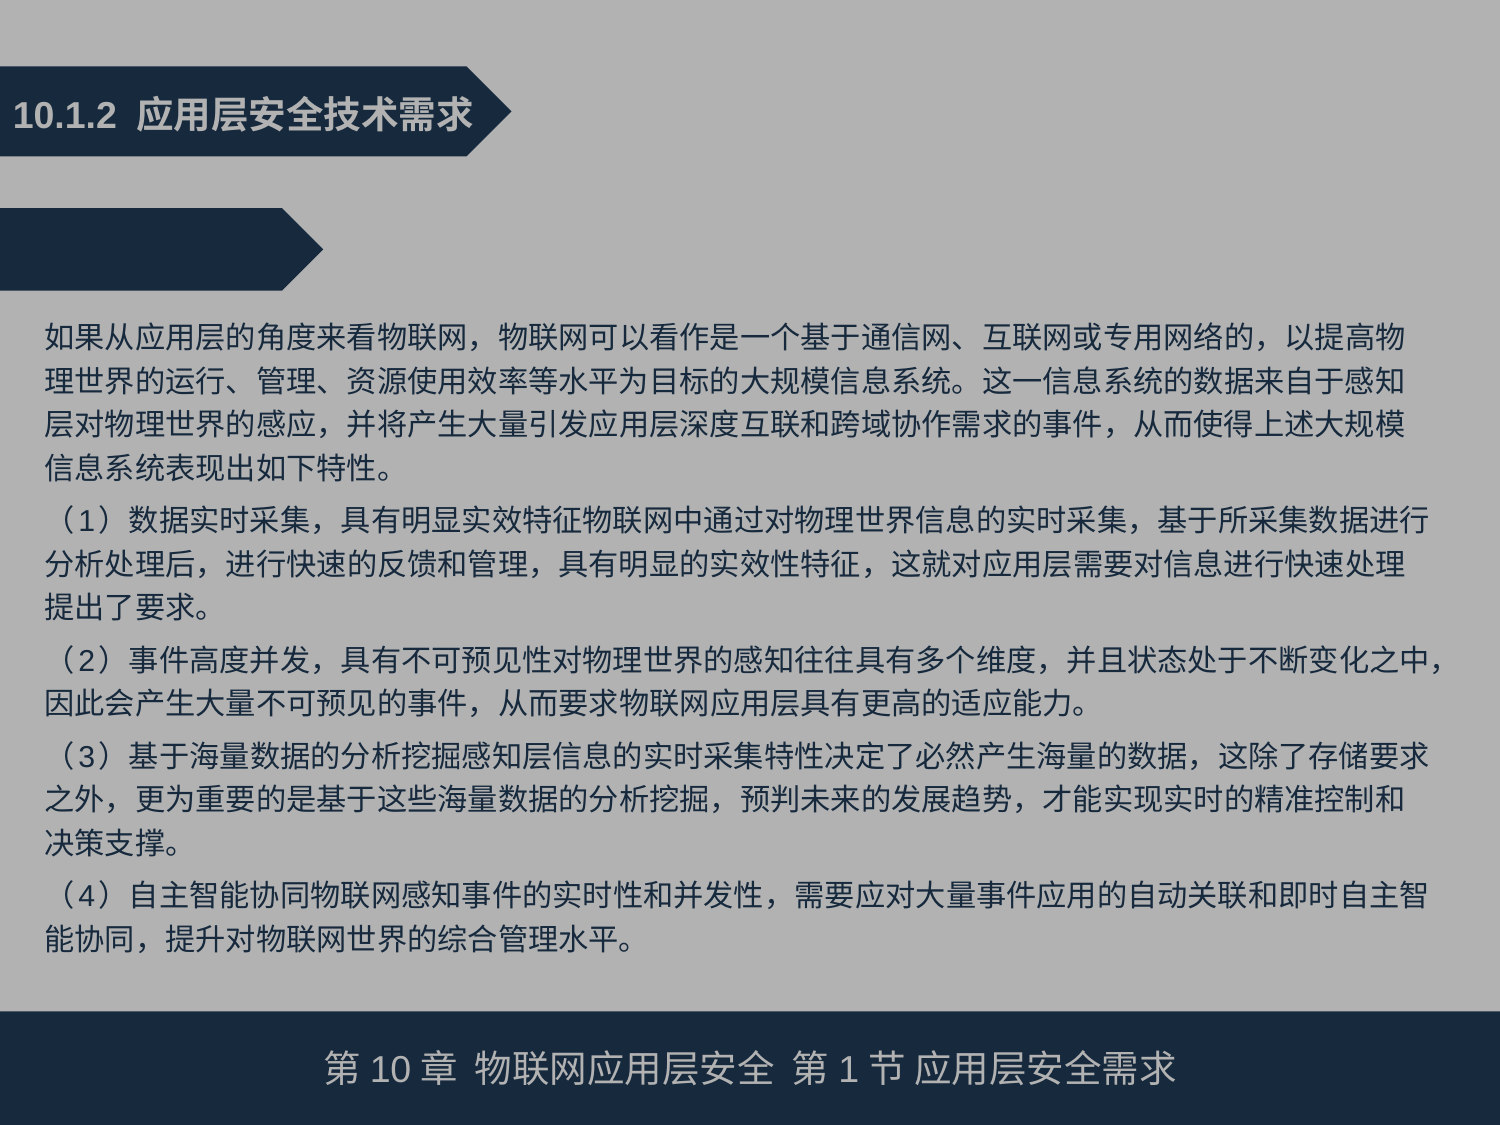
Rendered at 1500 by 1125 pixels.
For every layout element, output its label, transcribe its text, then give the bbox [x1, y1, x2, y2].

list 如果从应用层的角度来看物联网，物联网可以看作是一个基于通信网、互联网或专用网络的，以提高物理世界的运行、管理、资源使用效率等水平为目标的大规模信息系统。这一信息系统的数据来自于感知层对物理世界的感应，并将产生大量引发应用层深度互联和跨域协作需求的事件，从而使得上述大规模信息系统表现出如下特性。 （1）数据实时采集，具有明显实效特征物联网中通过对物理世界信息的实时采集，基于所采集数据进行分析处理后，进行快速的反馈和管理，具有明显的实效性特征，这就对应用层需要对信息进行快速处理提出了要求。 （2）事件高度并发，具有不可预见性对物理世界的感知往往具有多个维度，并且状态处于不断变化之中，因此会产生大量不可预见的事件，从而要求物联网应用层具有更高的适应能力。 （3）基于海量数据的分析挖掘感知层信息的实时采集特性决定了必然产生海量的数据，这除了存储要求之外，更为重要的是基于这些海量数据的分析挖掘，预判未来的发展趋势，才能实现实时的精准控制和决策支撑。 （4）自主智能协同物联网感知事件的实时性和并发性，需要应对大量事件应用的自动关联和即时自主智能协同，提升对物联网世界的综合管理水平。 [29, 303, 1447, 976]
list 10.1.2 应用层安全技术需求 [0, 83, 491, 140]
